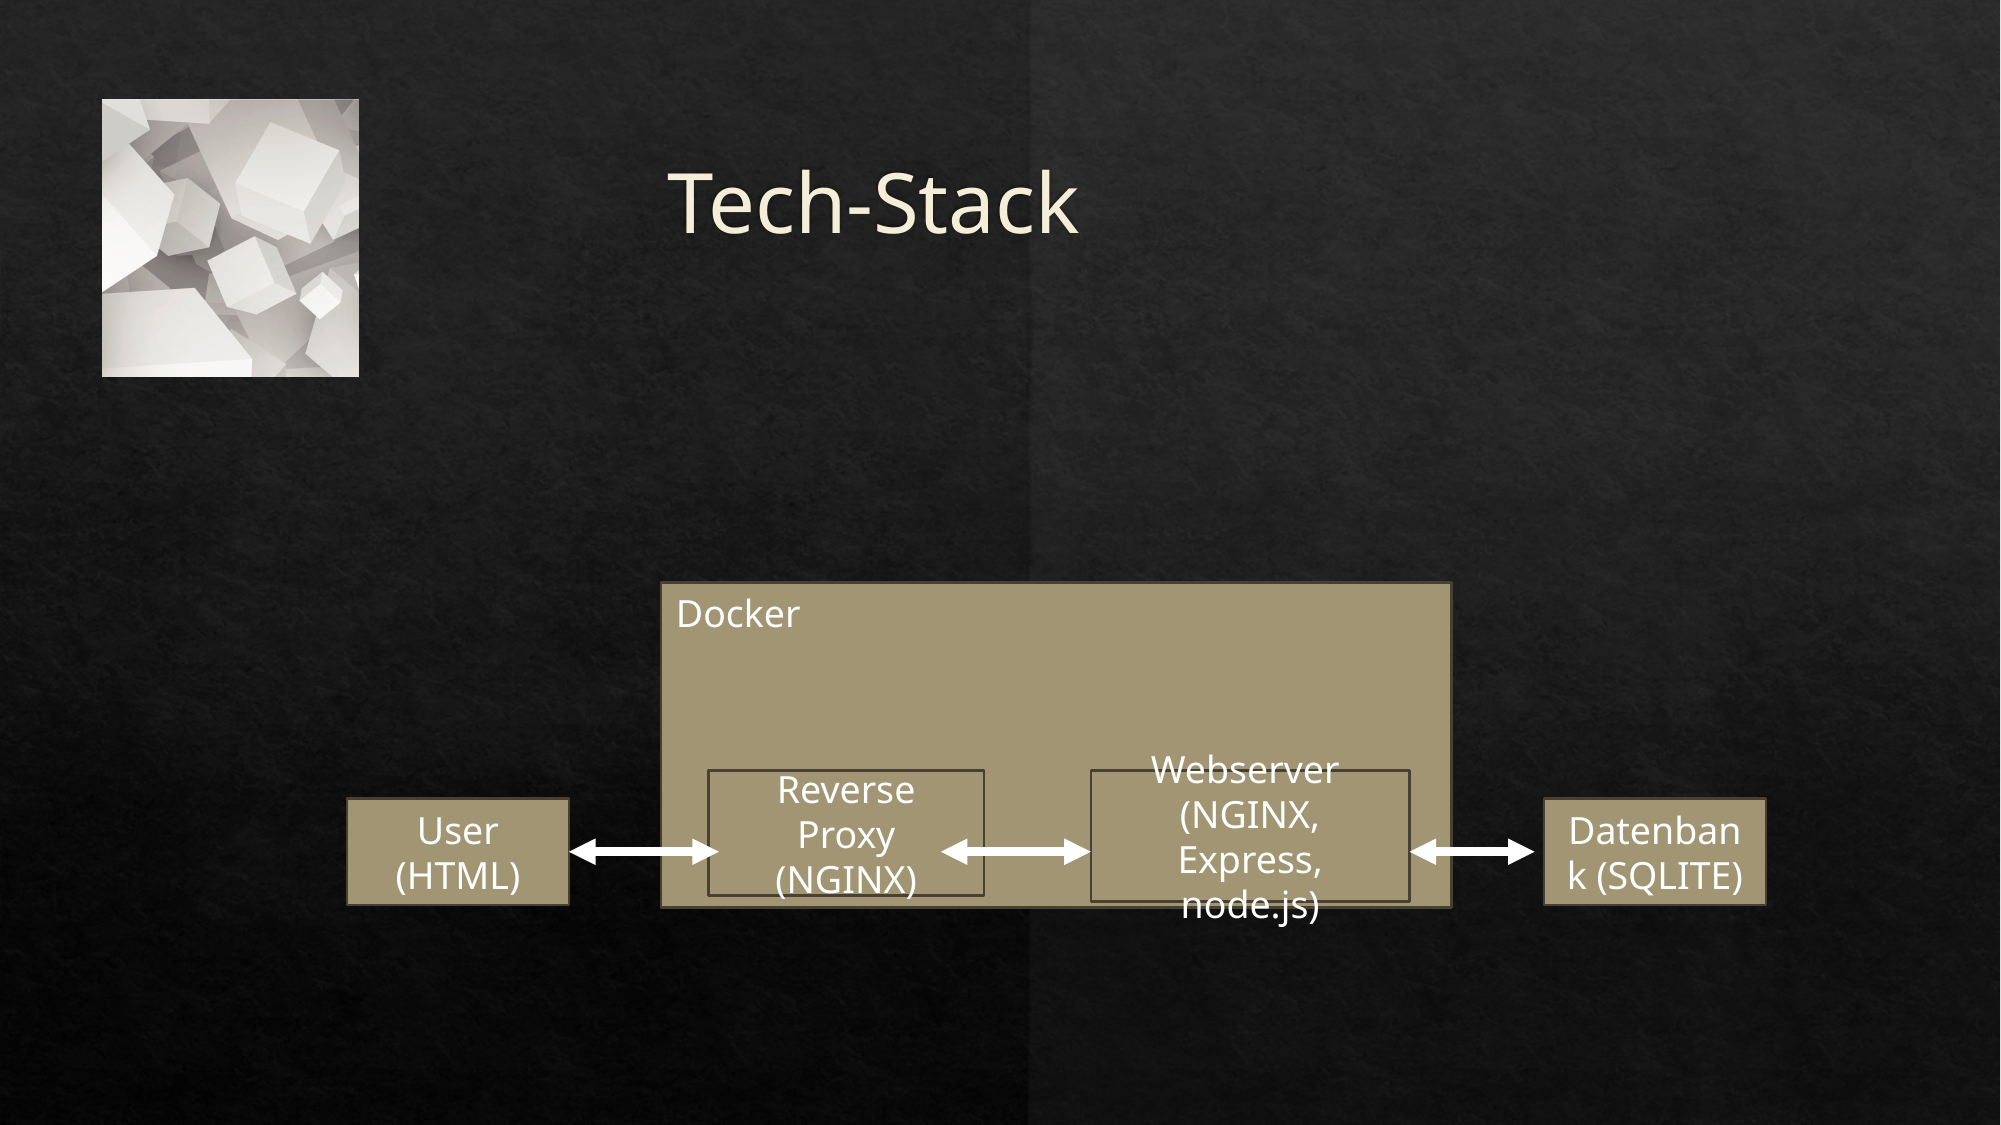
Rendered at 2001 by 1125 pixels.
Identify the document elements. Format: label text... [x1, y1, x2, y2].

title Tech-Stack [652, 99, 1018, 260]
text_box Docker [660, 864, 1018, 909]
picture [1026, 0, 2000, 1125]
text_box [0, 0, 1021, 1125]
picture [102, 99, 360, 377]
text_box User (HTML) [346, 797, 570, 906]
text_box Reverse Proxy (NGINX) [707, 769, 985, 897]
text_box Docker [660, 581, 1018, 847]
